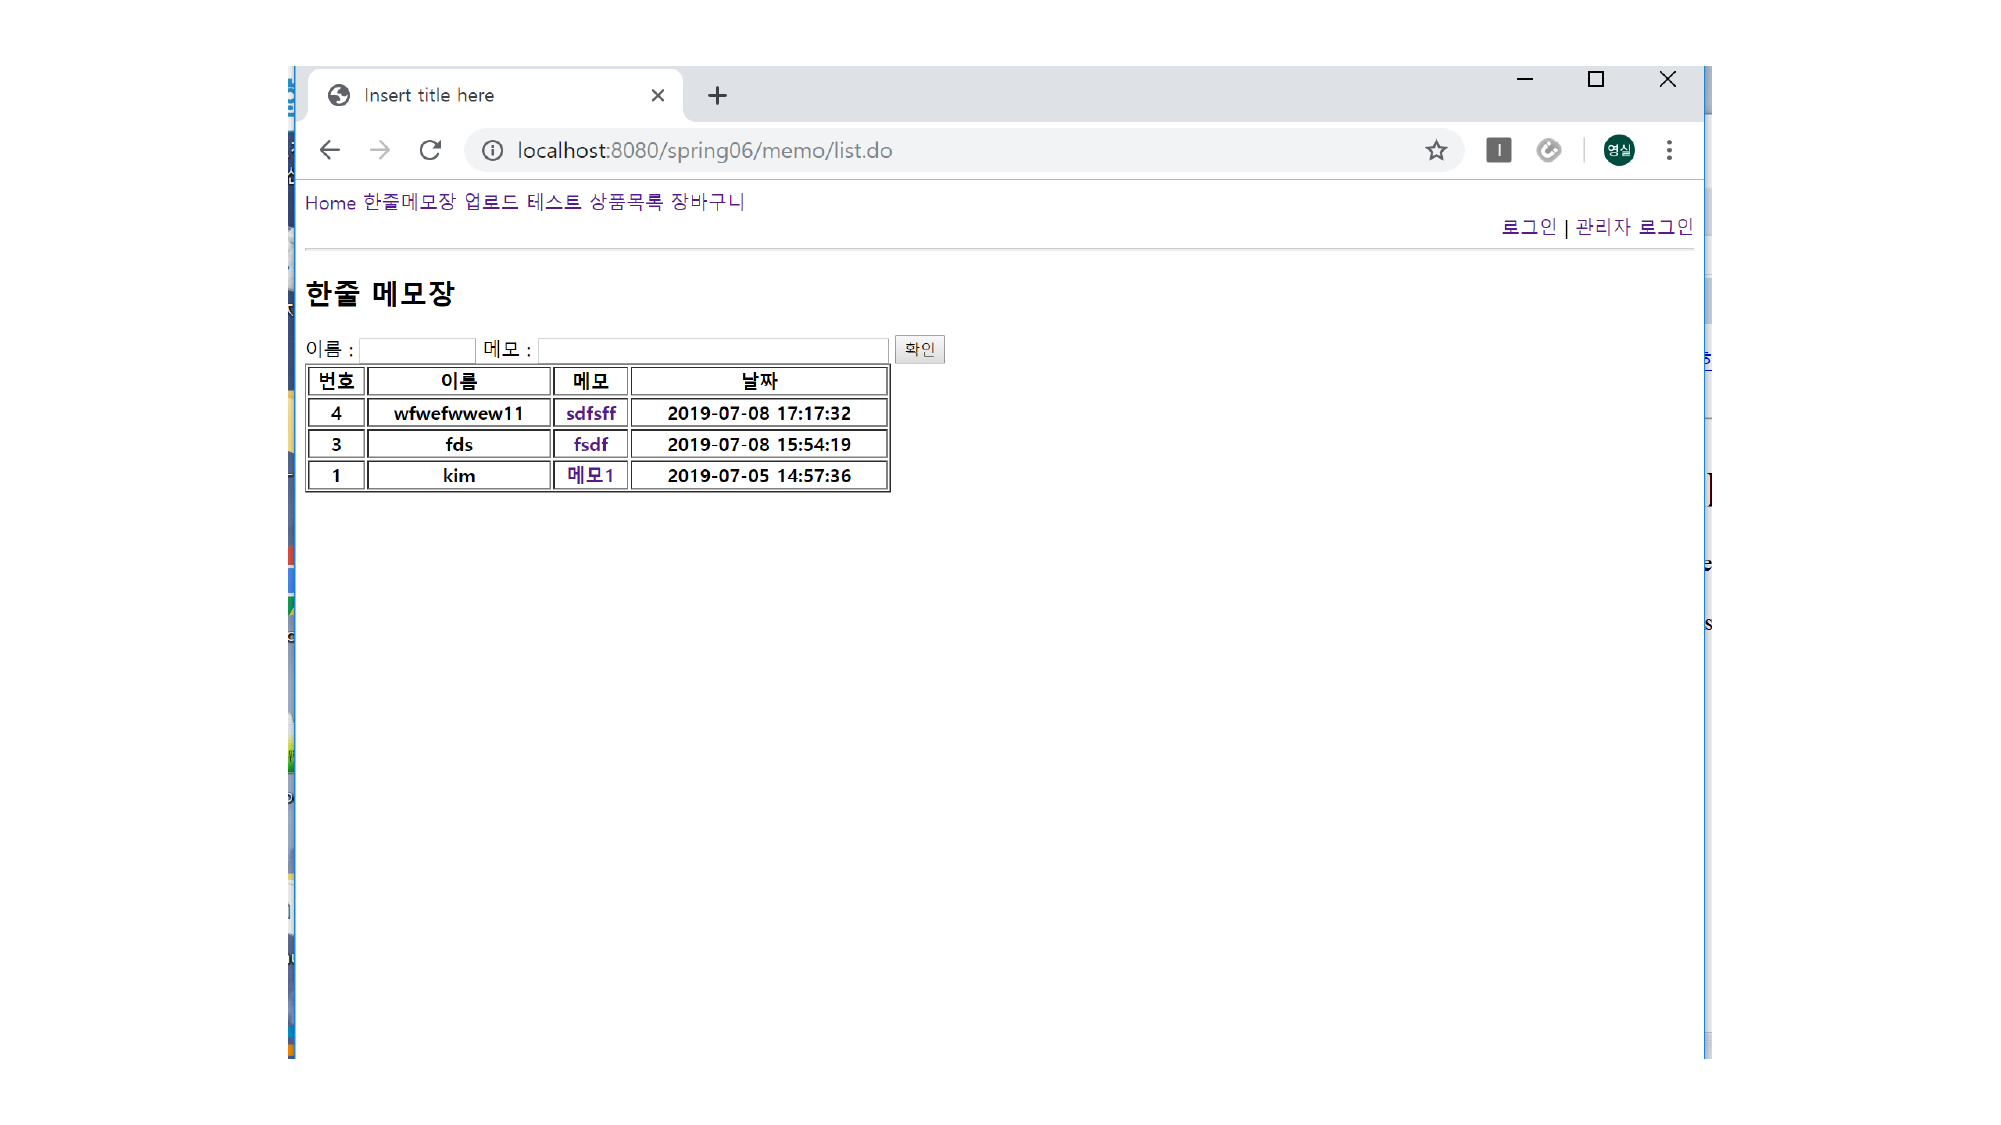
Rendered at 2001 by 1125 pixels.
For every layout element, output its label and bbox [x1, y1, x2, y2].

picture [288, 66, 1712, 1059]
